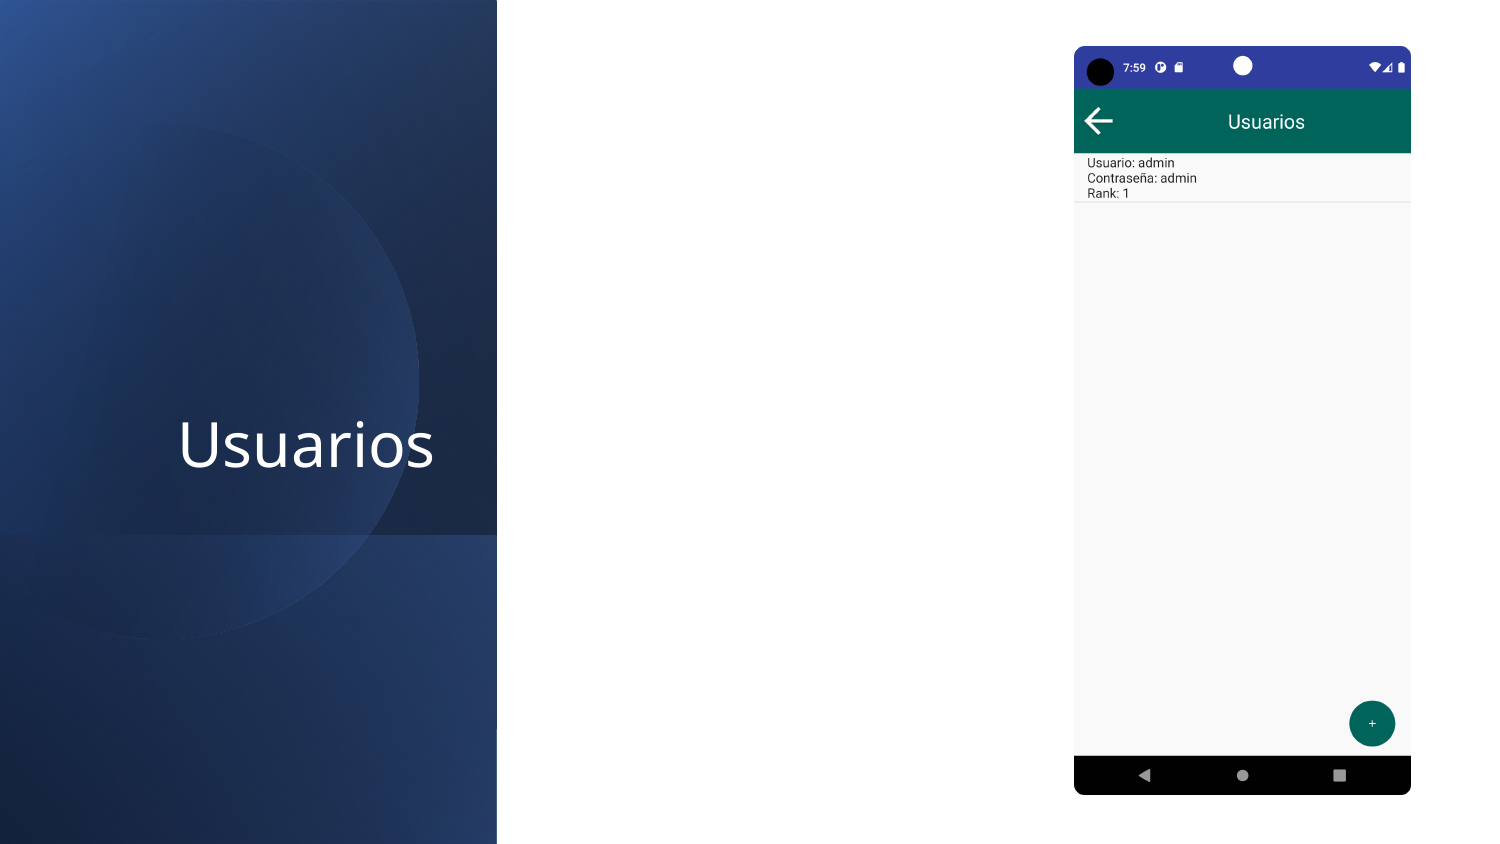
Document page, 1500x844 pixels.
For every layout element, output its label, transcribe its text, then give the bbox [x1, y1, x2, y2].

title Usuarios [57, 72, 452, 489]
text_box [0, 0, 498, 844]
picture [1074, 46, 1411, 795]
text_box [498, 0, 1500, 844]
